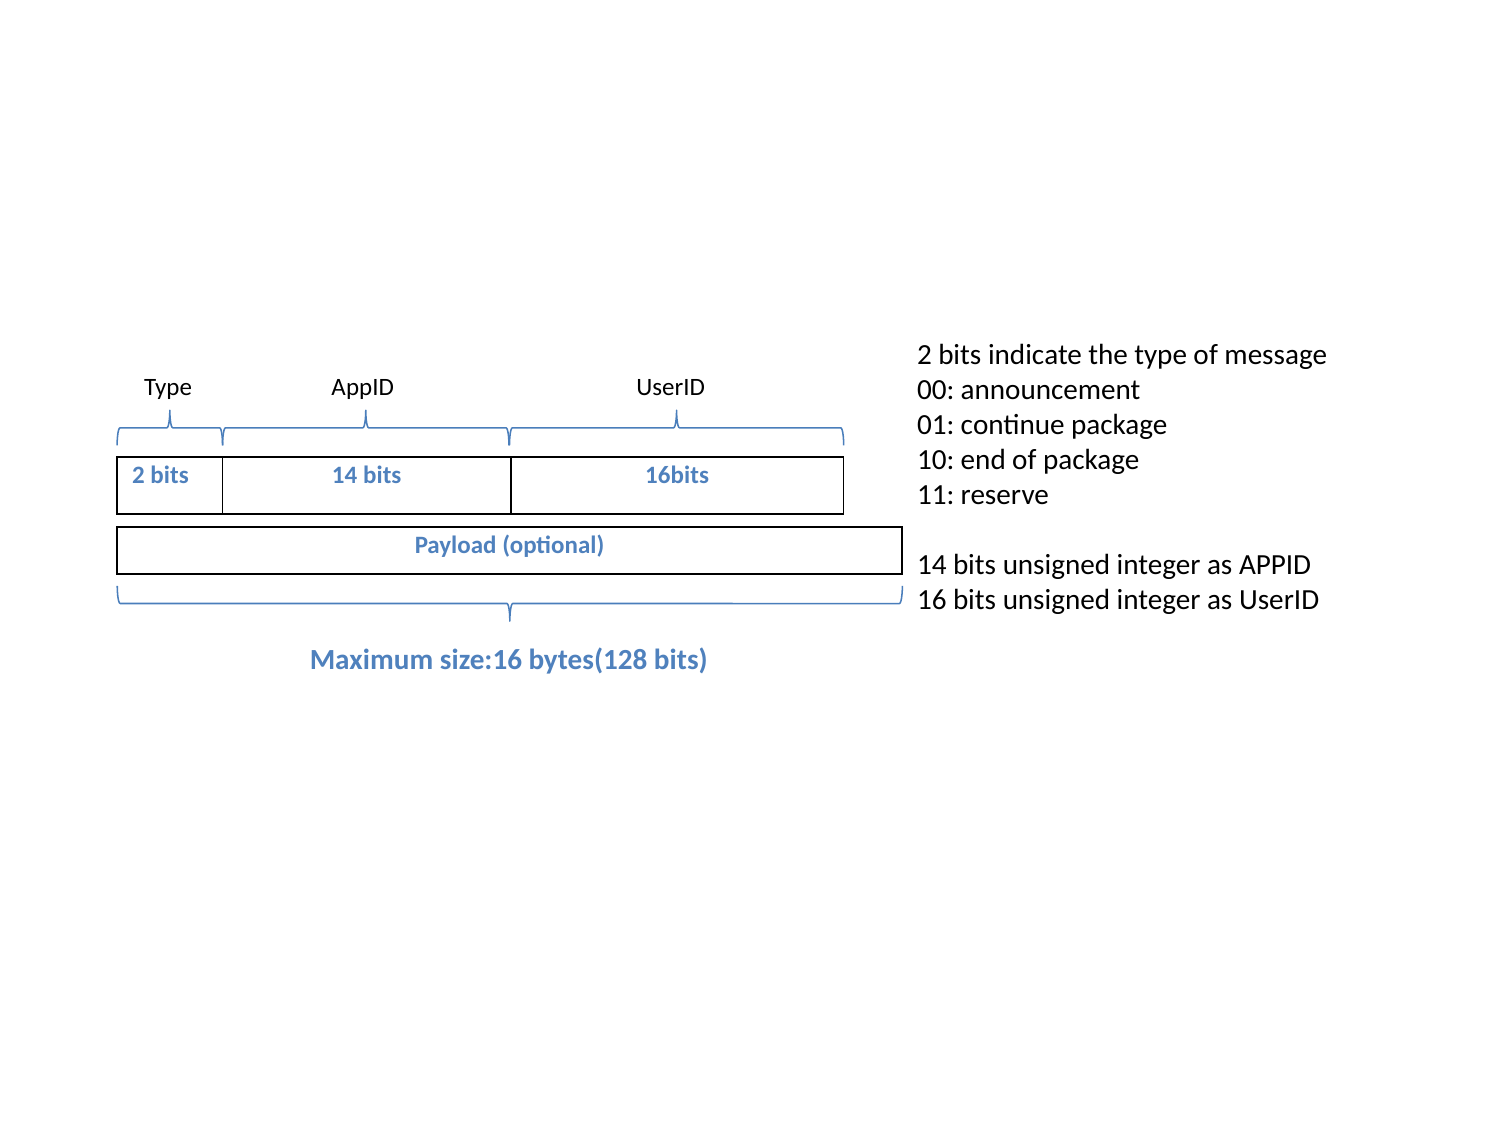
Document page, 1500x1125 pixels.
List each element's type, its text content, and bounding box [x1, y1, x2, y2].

text_box UserID [621, 363, 721, 408]
table_header 2 bits [118, 458, 222, 513]
table_header Payload (optional) [118, 528, 901, 573]
text_box [116, 409, 223, 446]
text_box Type [129, 363, 208, 408]
text_box [221, 409, 509, 446]
text_box 2 bits indicate the type of message 00: announcement 01: continue package 10: end of package 11: reserve 14 bits unsigned integer as APPID 16 bits unsigned integer as UserID [902, 292, 1418, 623]
table_header 16bits [512, 458, 843, 513]
table_header 14 bits [223, 458, 510, 513]
text_box [508, 409, 845, 446]
text_box Maximum size:16 bytes(128 bits) [294, 632, 724, 683]
text_box [116, 585, 904, 622]
text_box AppID [316, 363, 410, 408]
